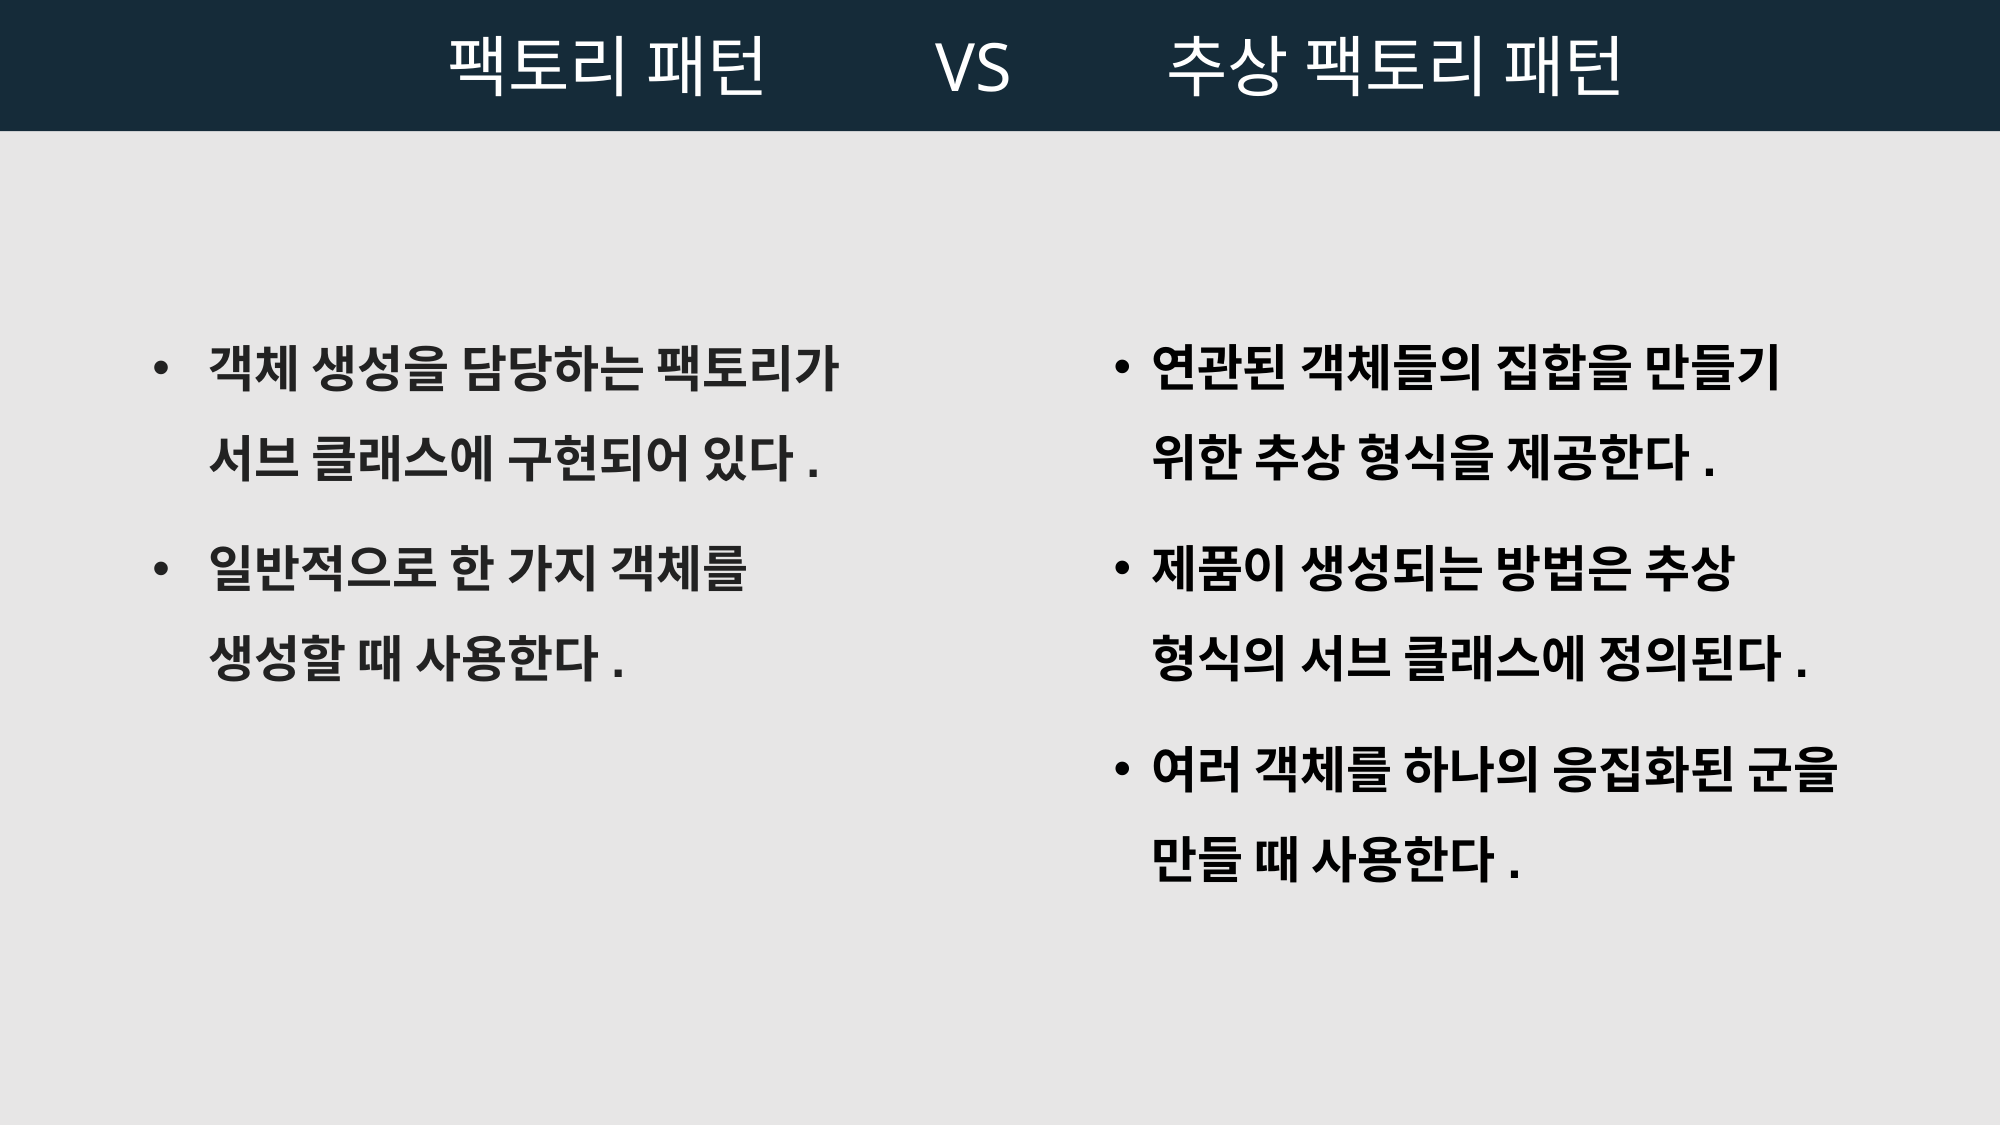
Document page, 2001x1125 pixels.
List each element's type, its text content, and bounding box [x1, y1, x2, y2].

text_box 팩토리 패턴 VS 추상 팩토리 패턴 [439, 17, 1635, 113]
text_box 연관된 객체들의 집합을 만들기 위한 추상 형식을 제공한다. 제품이 생성되는 방법은 추상 형식의 서브 클래스에 정의된다. 여러 객체를 하나의 응집화된 군을 만들 때 사용한다. [1106, 298, 1855, 1013]
text_box 객체 생성을 담당하는 팩토리가 서브 클래스에 구현되어 있다. 일반적으로 한 가지 객체를 생성할 때 사용한다. [144, 299, 894, 1014]
text_box [0, 0, 2000, 132]
